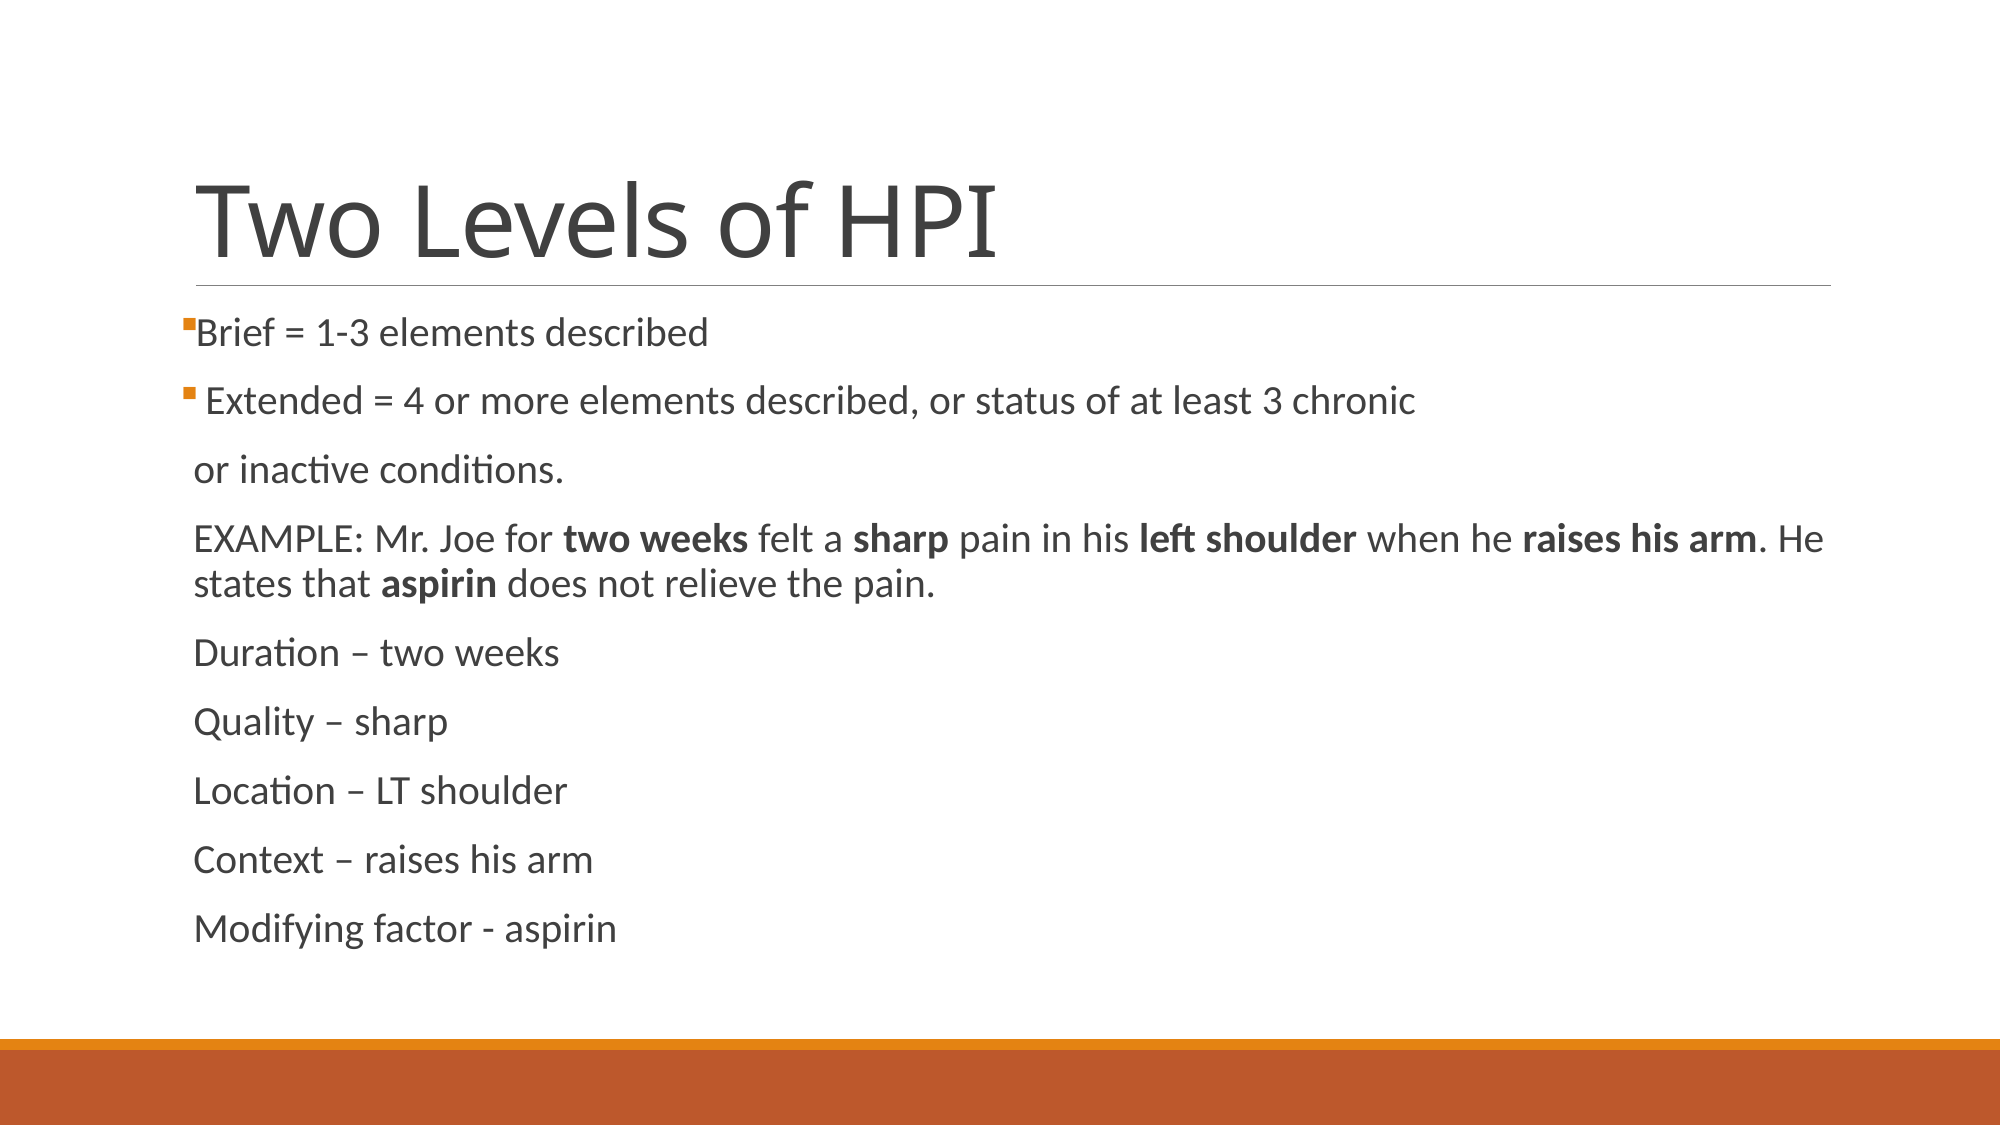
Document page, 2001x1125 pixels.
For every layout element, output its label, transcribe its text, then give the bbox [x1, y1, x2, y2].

list Brief = 1-3 elements described Extended = 4 or more elements described, or status of at least 3 chronic or inactive conditions. EXAMPLE: Mr. Joe for two weeks felt a sharp pain in his left shoulder when he raises his arm. He states that aspirin does not relieve the pain. Duration – two weeks Quality – sharp Location – LT shoulder Context – raises his arm Modifying factor - aspirin [180, 302, 1830, 963]
title Two Levels of HPI [180, 47, 1830, 285]
